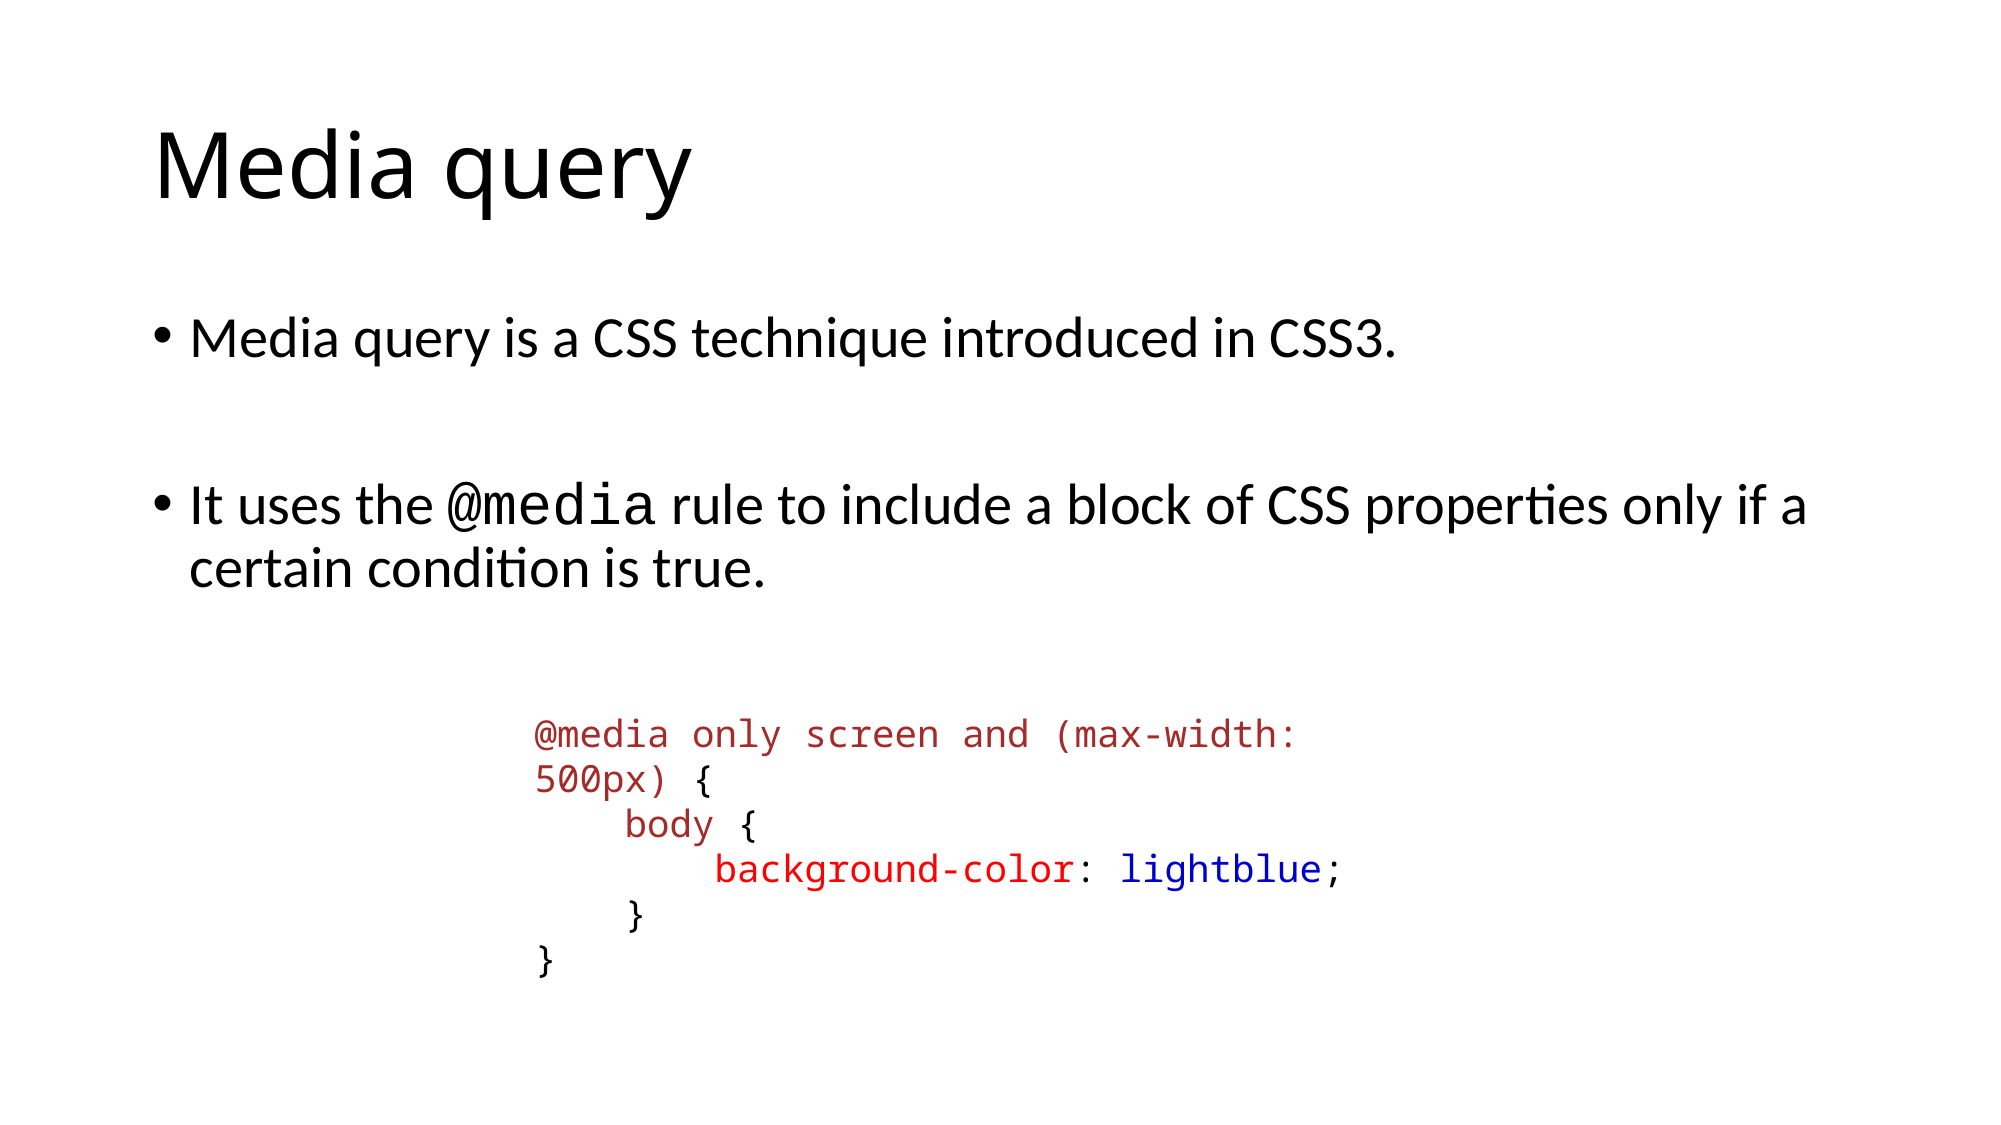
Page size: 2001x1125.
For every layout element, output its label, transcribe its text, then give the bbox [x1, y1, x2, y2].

title Media query [137, 59, 1863, 278]
list Media query is a CSS technique introduced in CSS3. It uses the @media rule to include a block of CSS properties only if a certain condition is true. [137, 299, 1863, 678]
text_box @media only screen and (max-width: 500px) { body { background-color: lightblue; } } [519, 702, 1481, 987]
